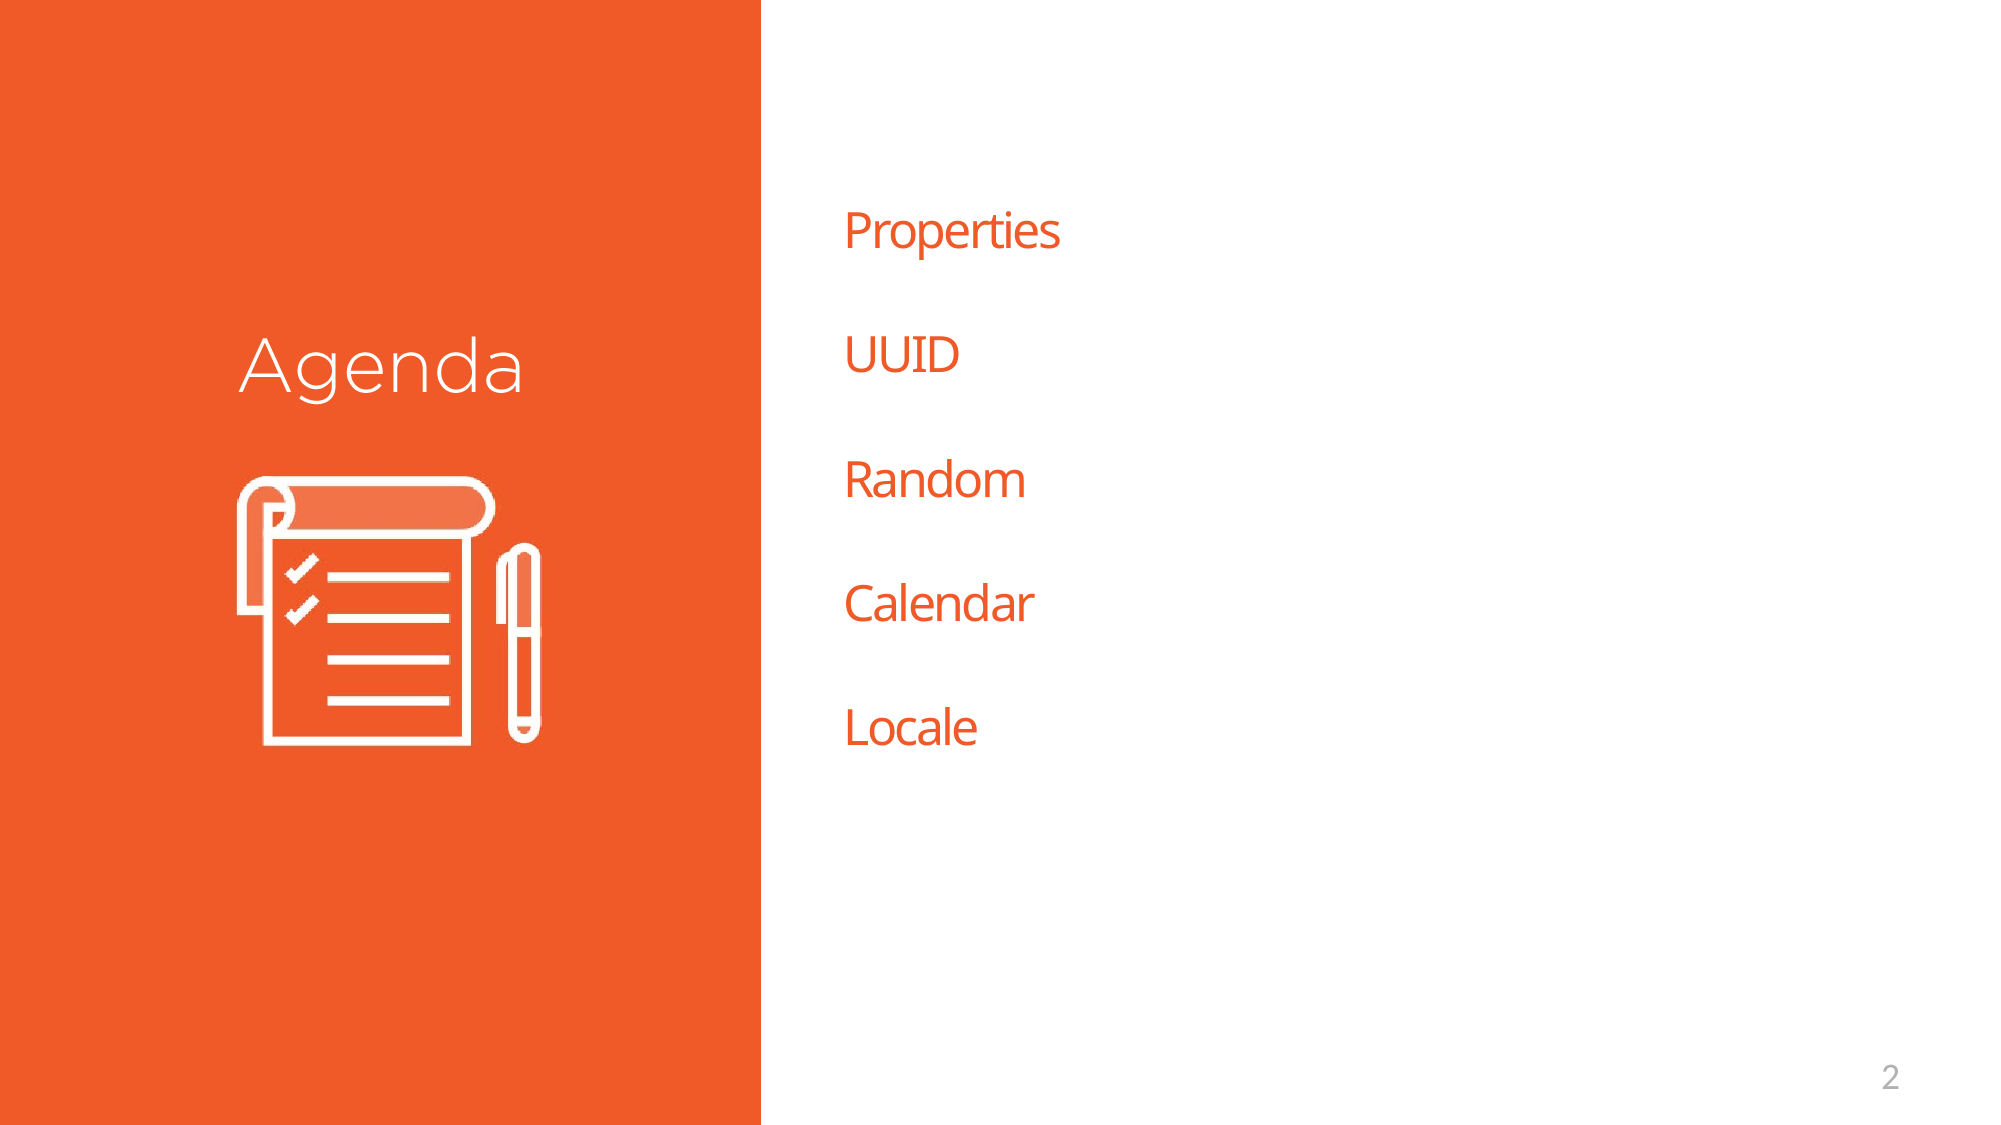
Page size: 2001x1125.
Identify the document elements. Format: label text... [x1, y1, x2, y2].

slide_number 2 [1440, 748, 1900, 1125]
text_box Properties UUID Random Calendar Locale [841, 196, 1949, 756]
picture [0, 0, 761, 1125]
